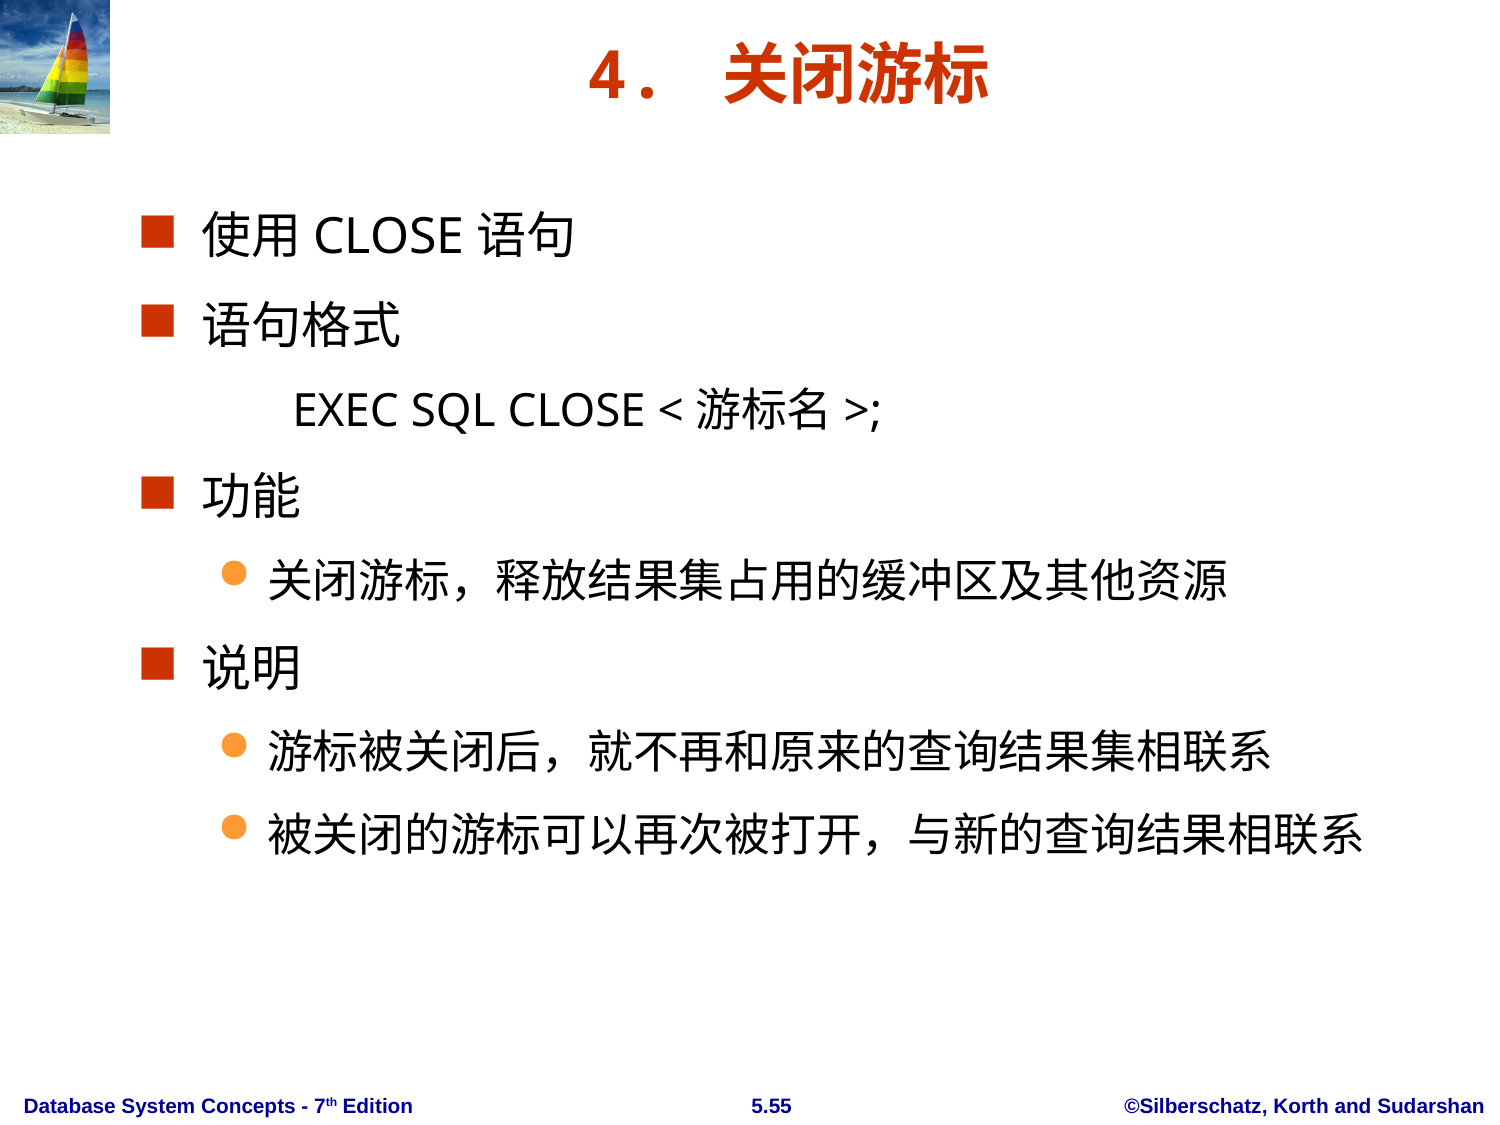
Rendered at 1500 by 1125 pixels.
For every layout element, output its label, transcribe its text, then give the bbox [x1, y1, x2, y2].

list 使用CLOSE语句 语句格式 EXEC SQL CLOSE <游标名>; 功能 关闭游标，释放结果集占用的缓冲区及其他资源 说明 游标被关闭后，就不再和原来的查询结果集相联系 被关闭的游标可以再次被打开，与新的查询结果相联系 [130, 184, 1406, 860]
picture [0, 0, 110, 134]
title 4. 关闭游标 [126, 19, 1451, 120]
